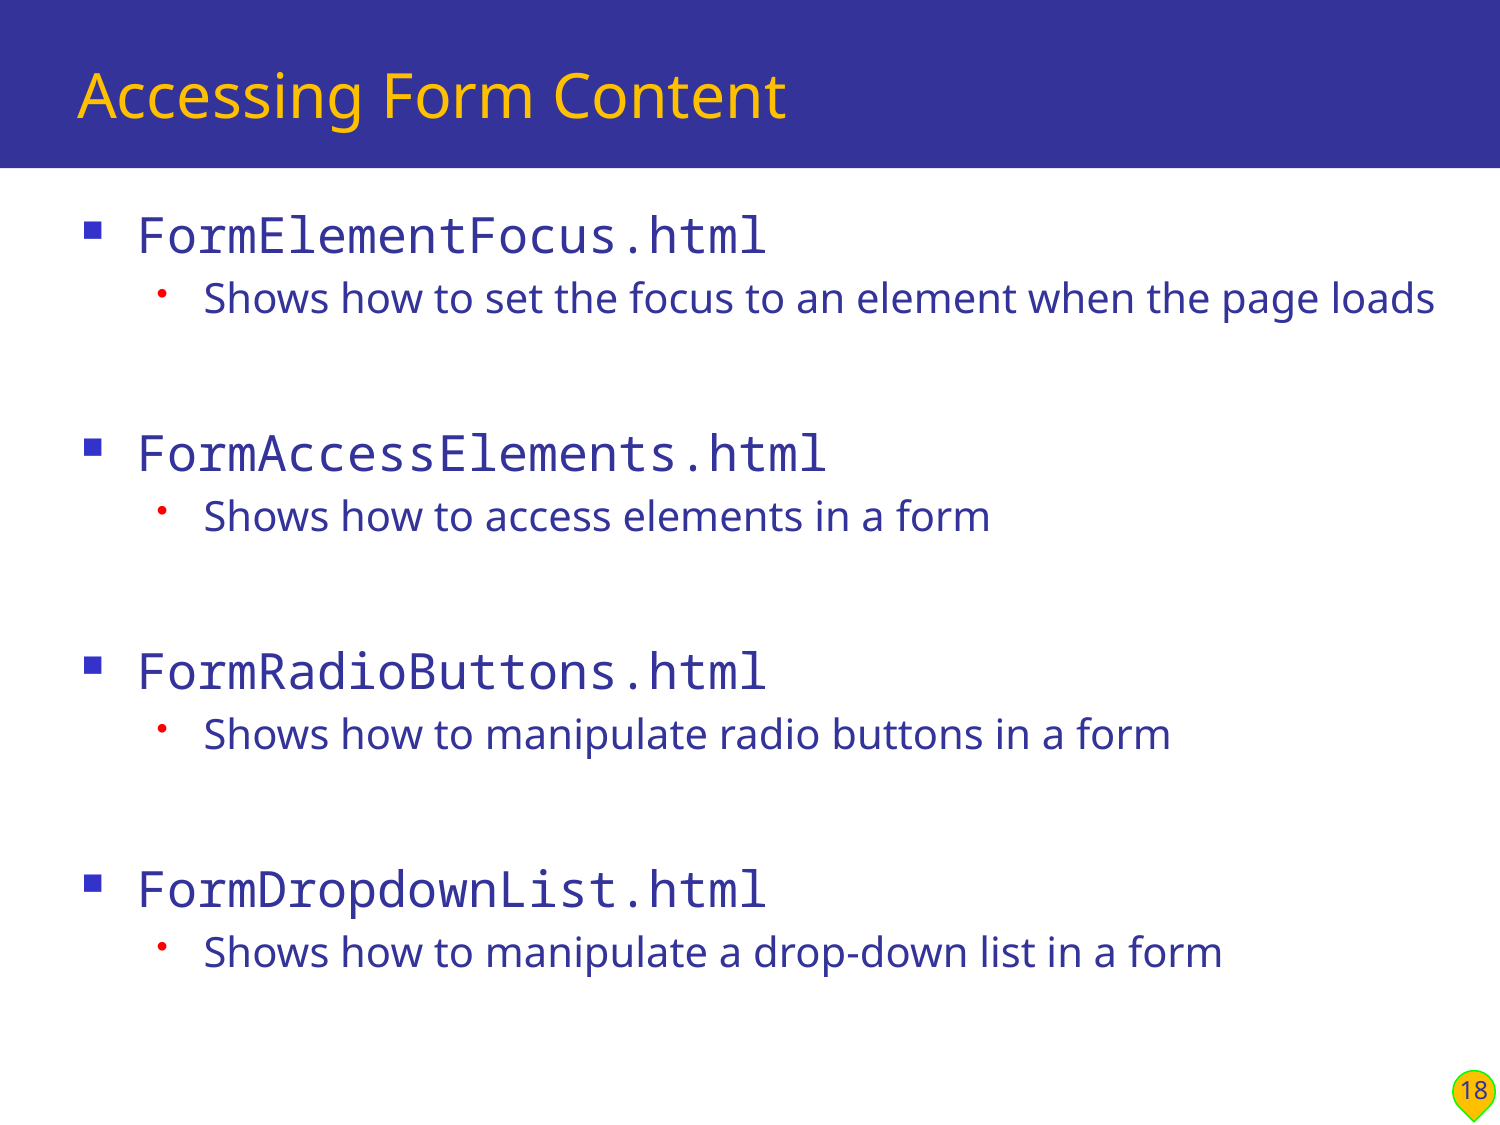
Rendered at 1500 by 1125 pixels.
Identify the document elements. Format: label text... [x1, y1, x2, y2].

list FormElementFocus.html Shows how to set the focus to an element when the page loads FormAccessElements.html Shows how to access elements in a form FormRadioButtons.html Shows how to manipulate radio buttons in a form FormDropdownList.html Shows how to manipulate a drop-down list in a form [66, 196, 1459, 1006]
title Accessing Form Content [62, 24, 1465, 139]
footer 18 [1430, 1040, 1500, 1117]
